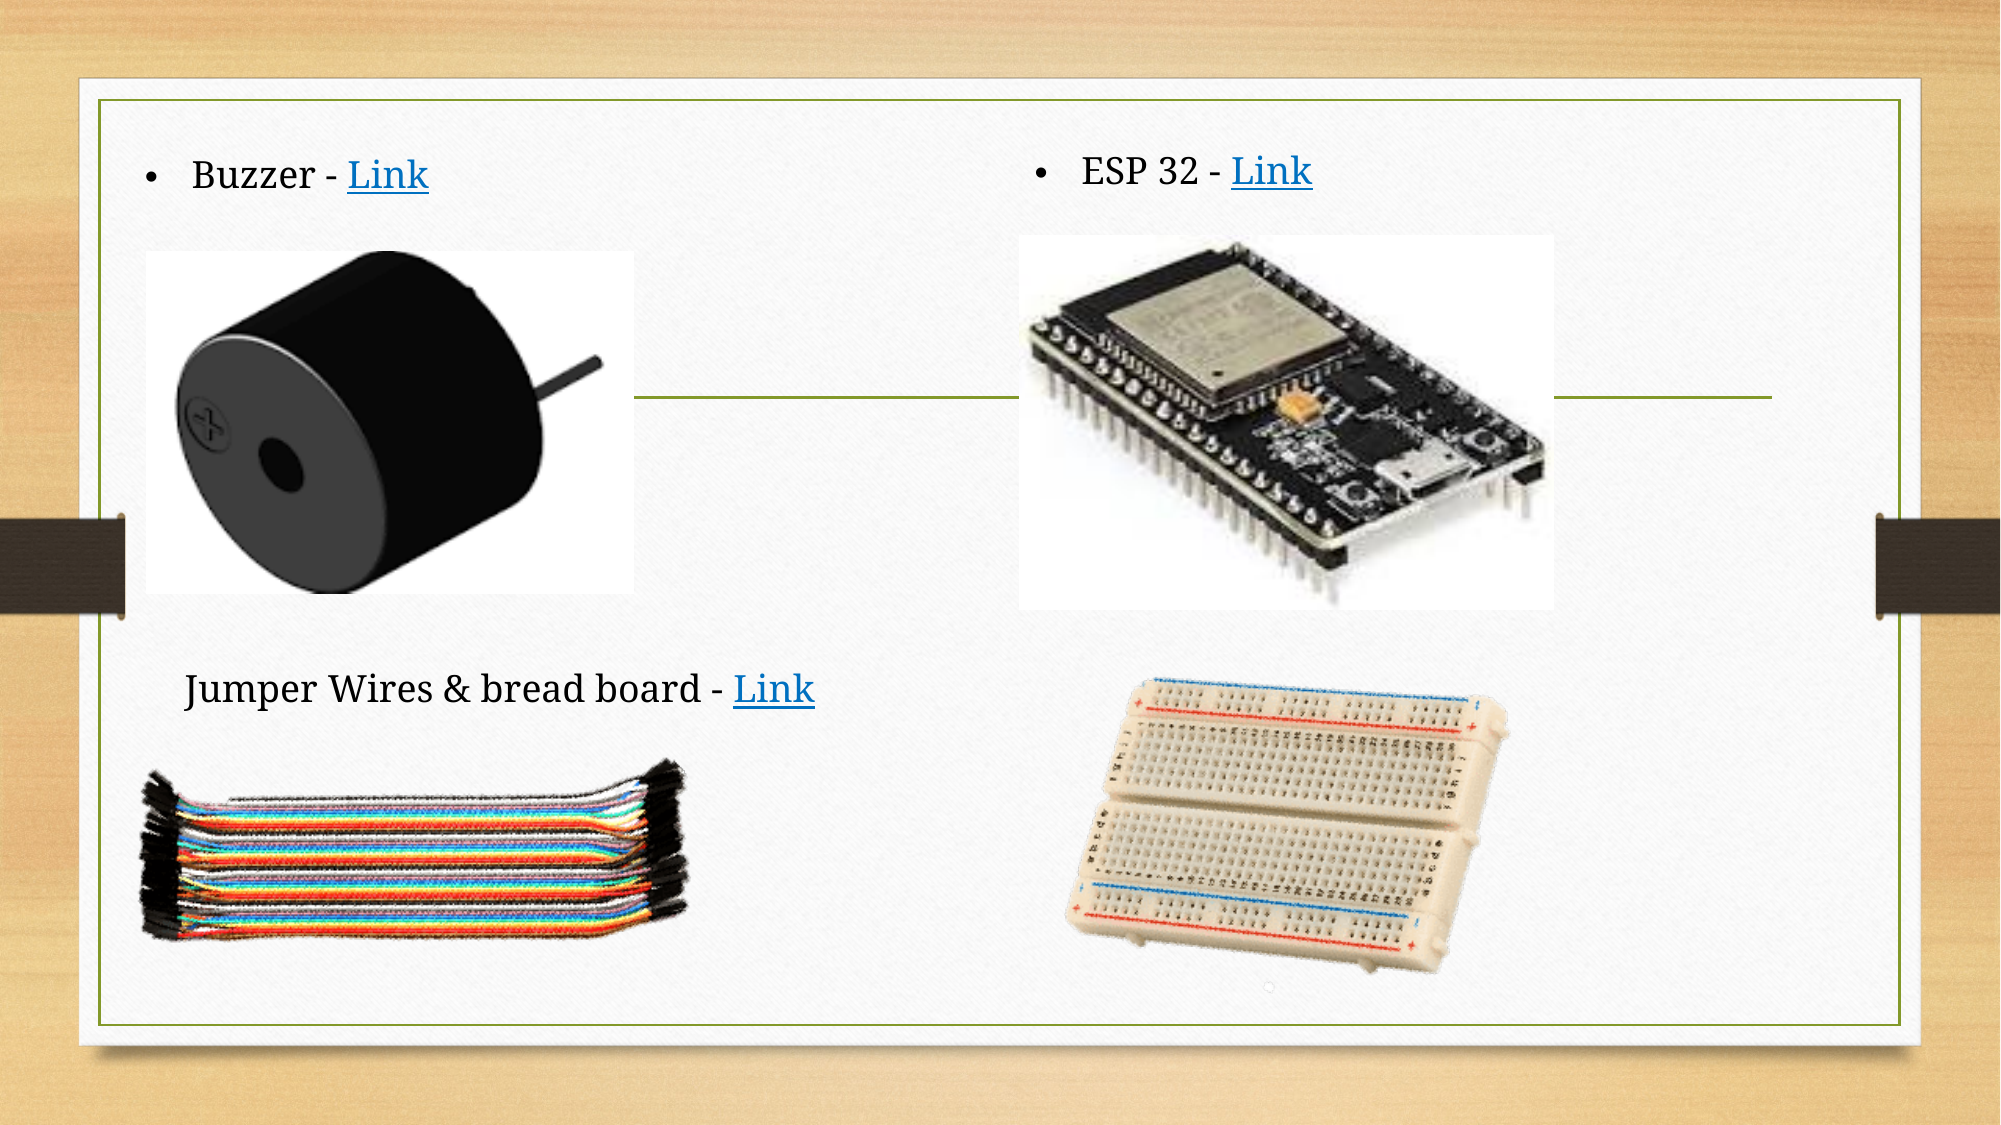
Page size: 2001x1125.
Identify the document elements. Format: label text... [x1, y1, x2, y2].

picture [0, 0, 2001, 1125]
text_box Jumper Wires & bread board - Link [695, 658, 1000, 724]
text_box Buzzer - Link [130, 143, 929, 210]
text_box ESP 32 - Link [1019, 139, 1677, 206]
